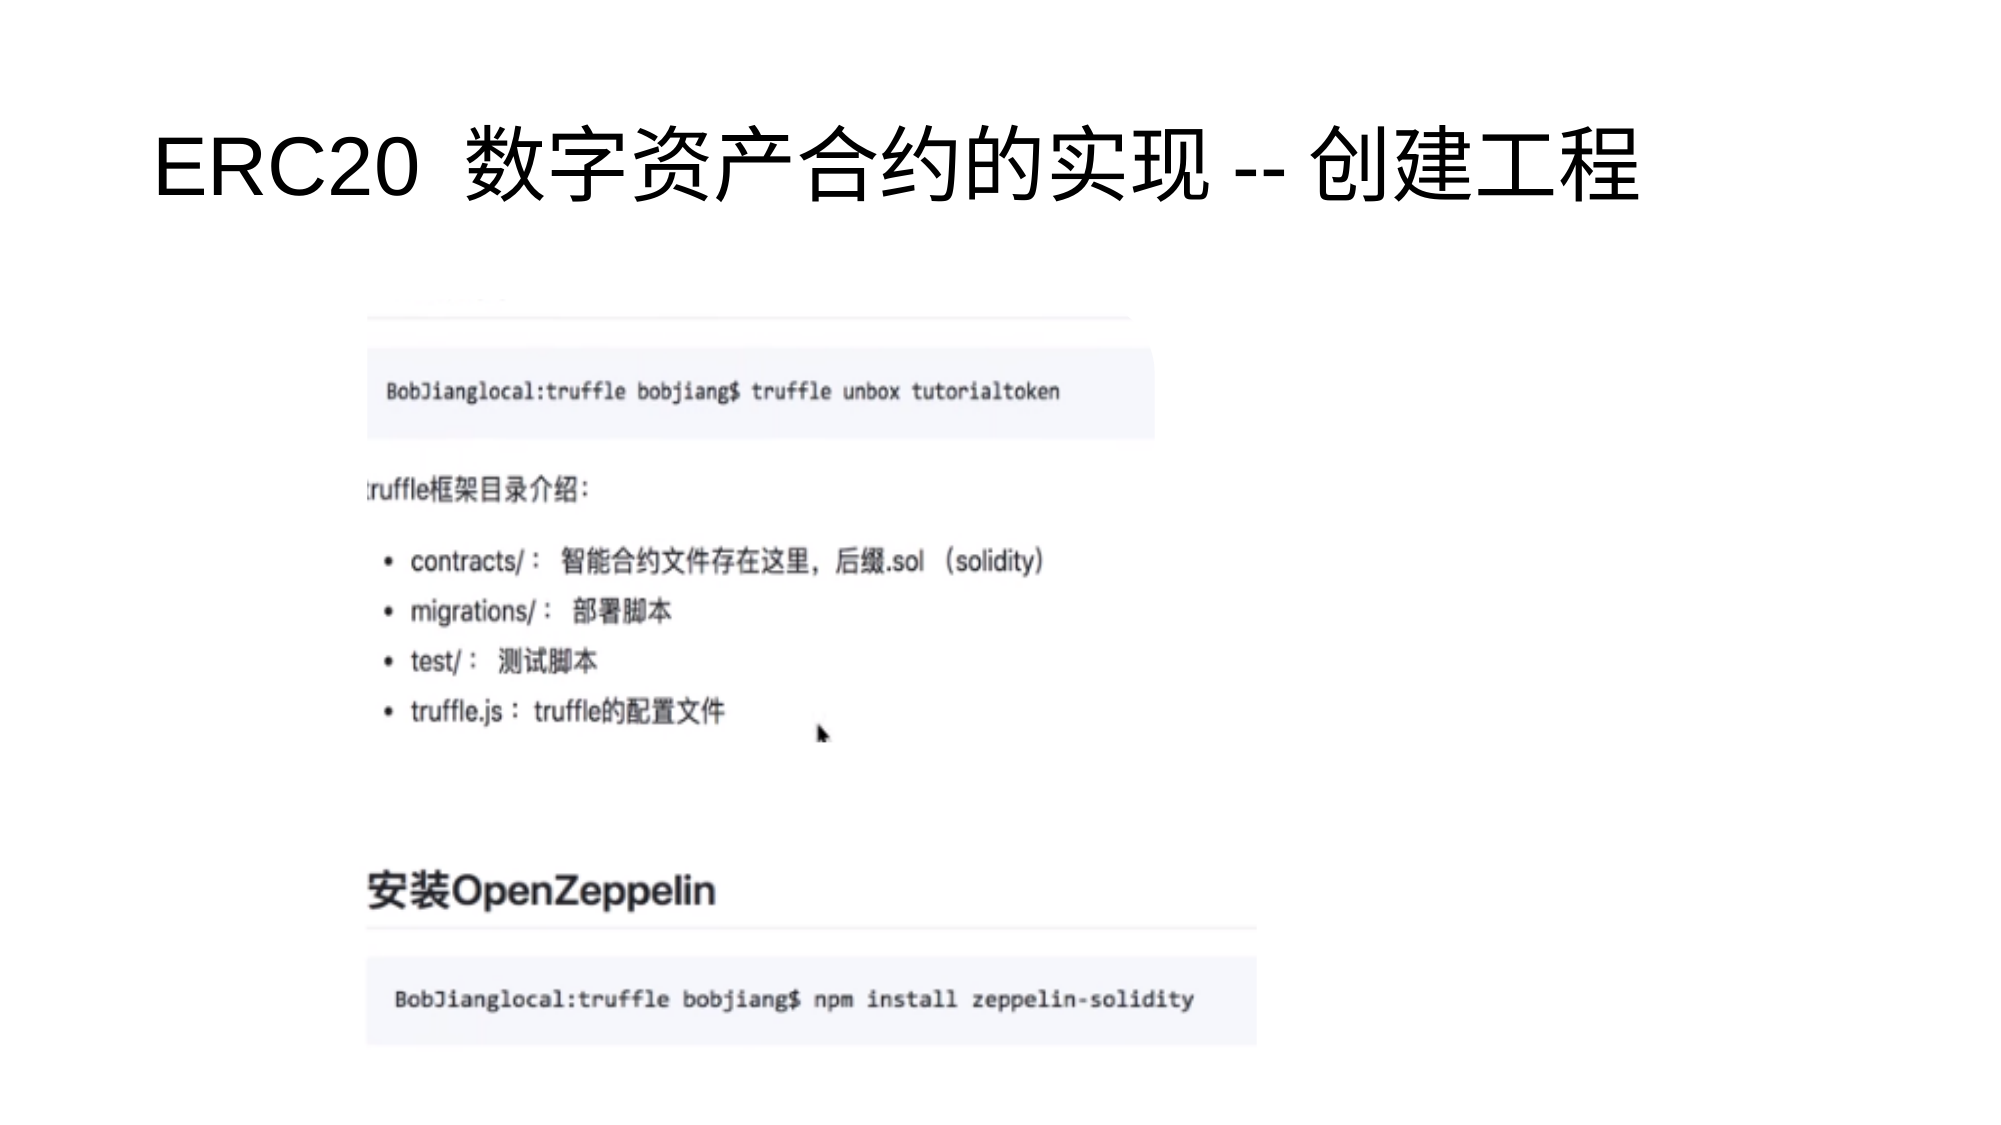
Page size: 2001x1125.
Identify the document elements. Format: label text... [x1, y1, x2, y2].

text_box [341, 850, 1257, 1052]
title ERC20 数字资产合约的实现--创建工程 [137, 59, 1863, 278]
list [367, 299, 1155, 743]
